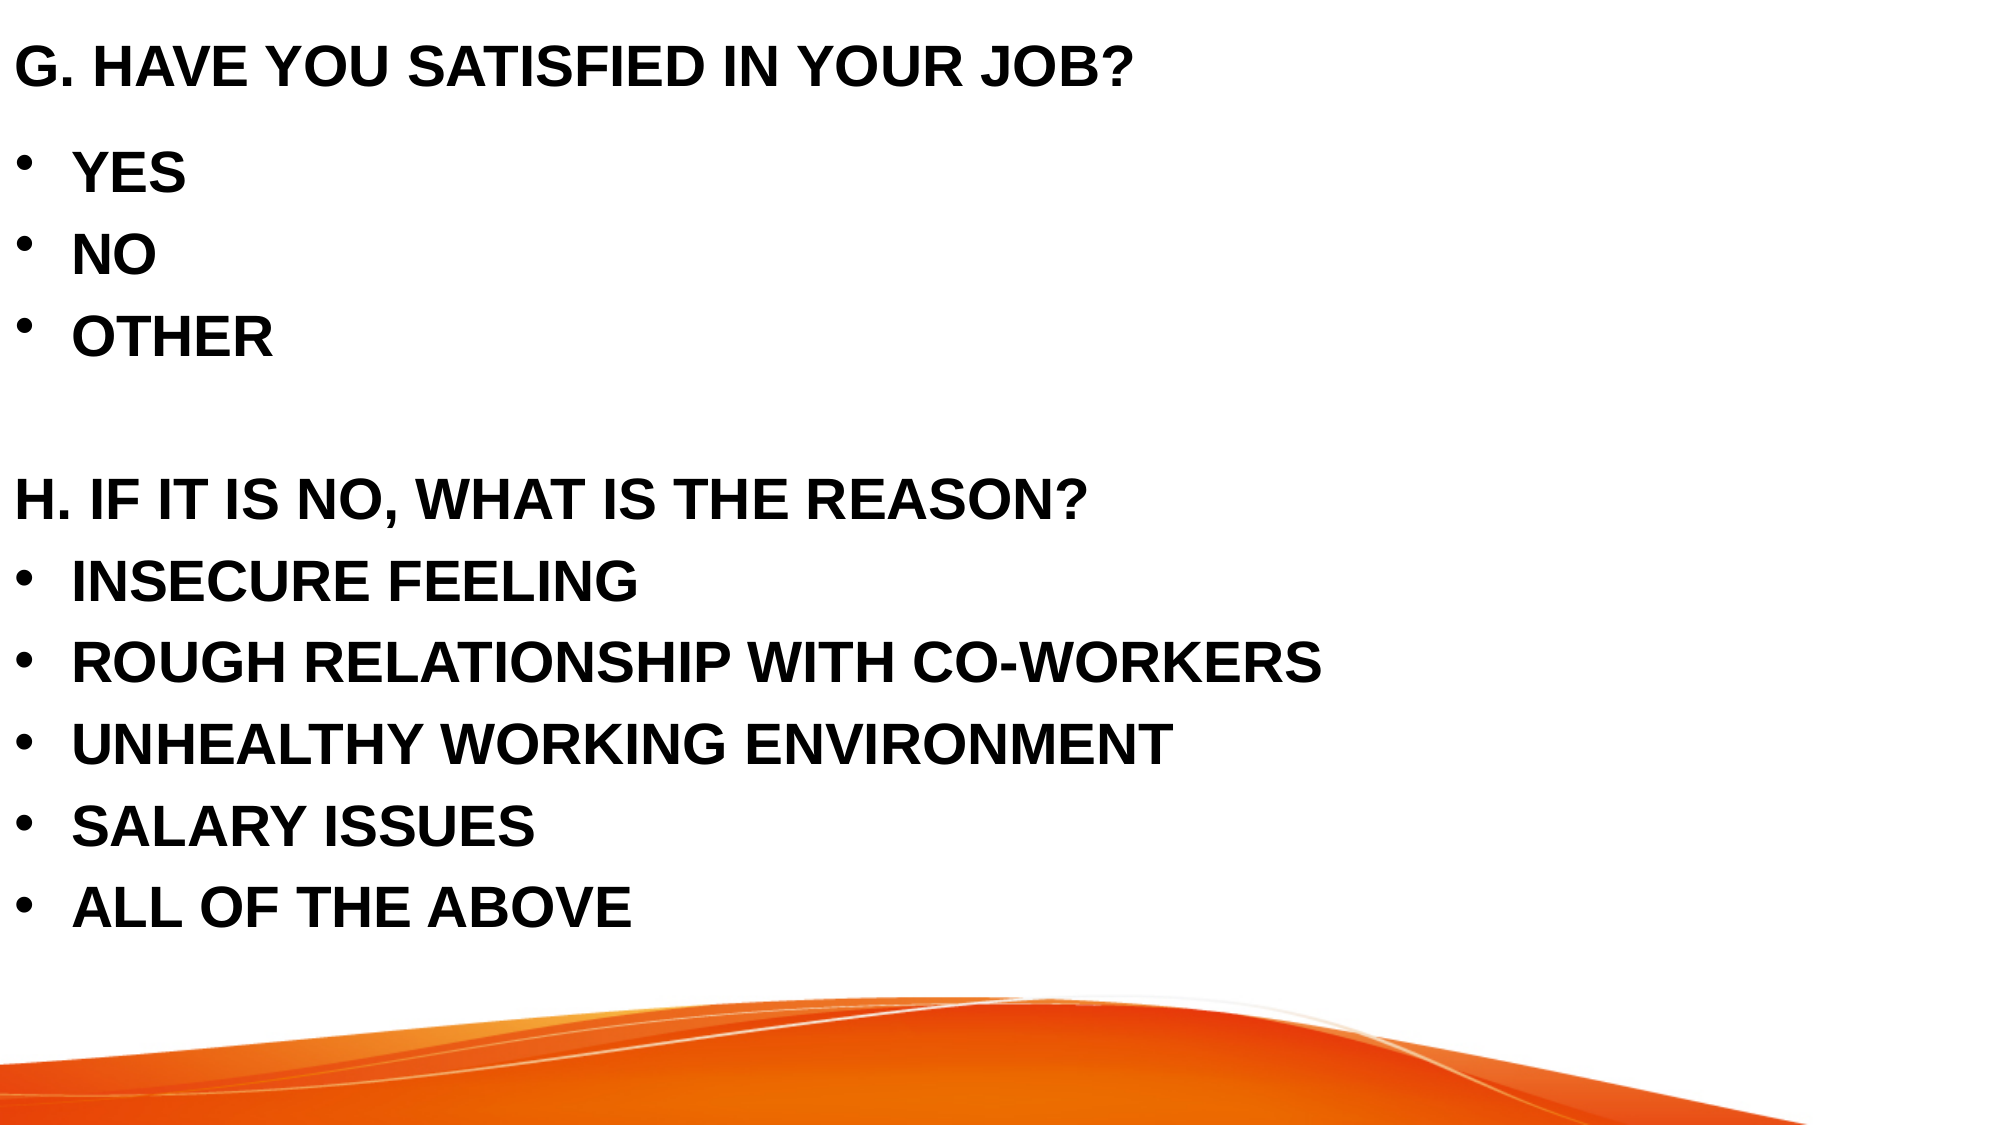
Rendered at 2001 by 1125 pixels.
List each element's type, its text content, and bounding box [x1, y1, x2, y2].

title G. HAVE YOU SATISFIED IN YOUR JOB? [0, 0, 2000, 126]
list YES NO OTHER H. IF IT IS NO, WHAT IS THE REASON? INSECURE FEELING ROUGH RELATIONSHIP WITH CO-WORKERS UNHEALTHY WORKING ENVIRONMENT SALARY ISSUES ALL OF THE ABOVE [0, 126, 2000, 1125]
